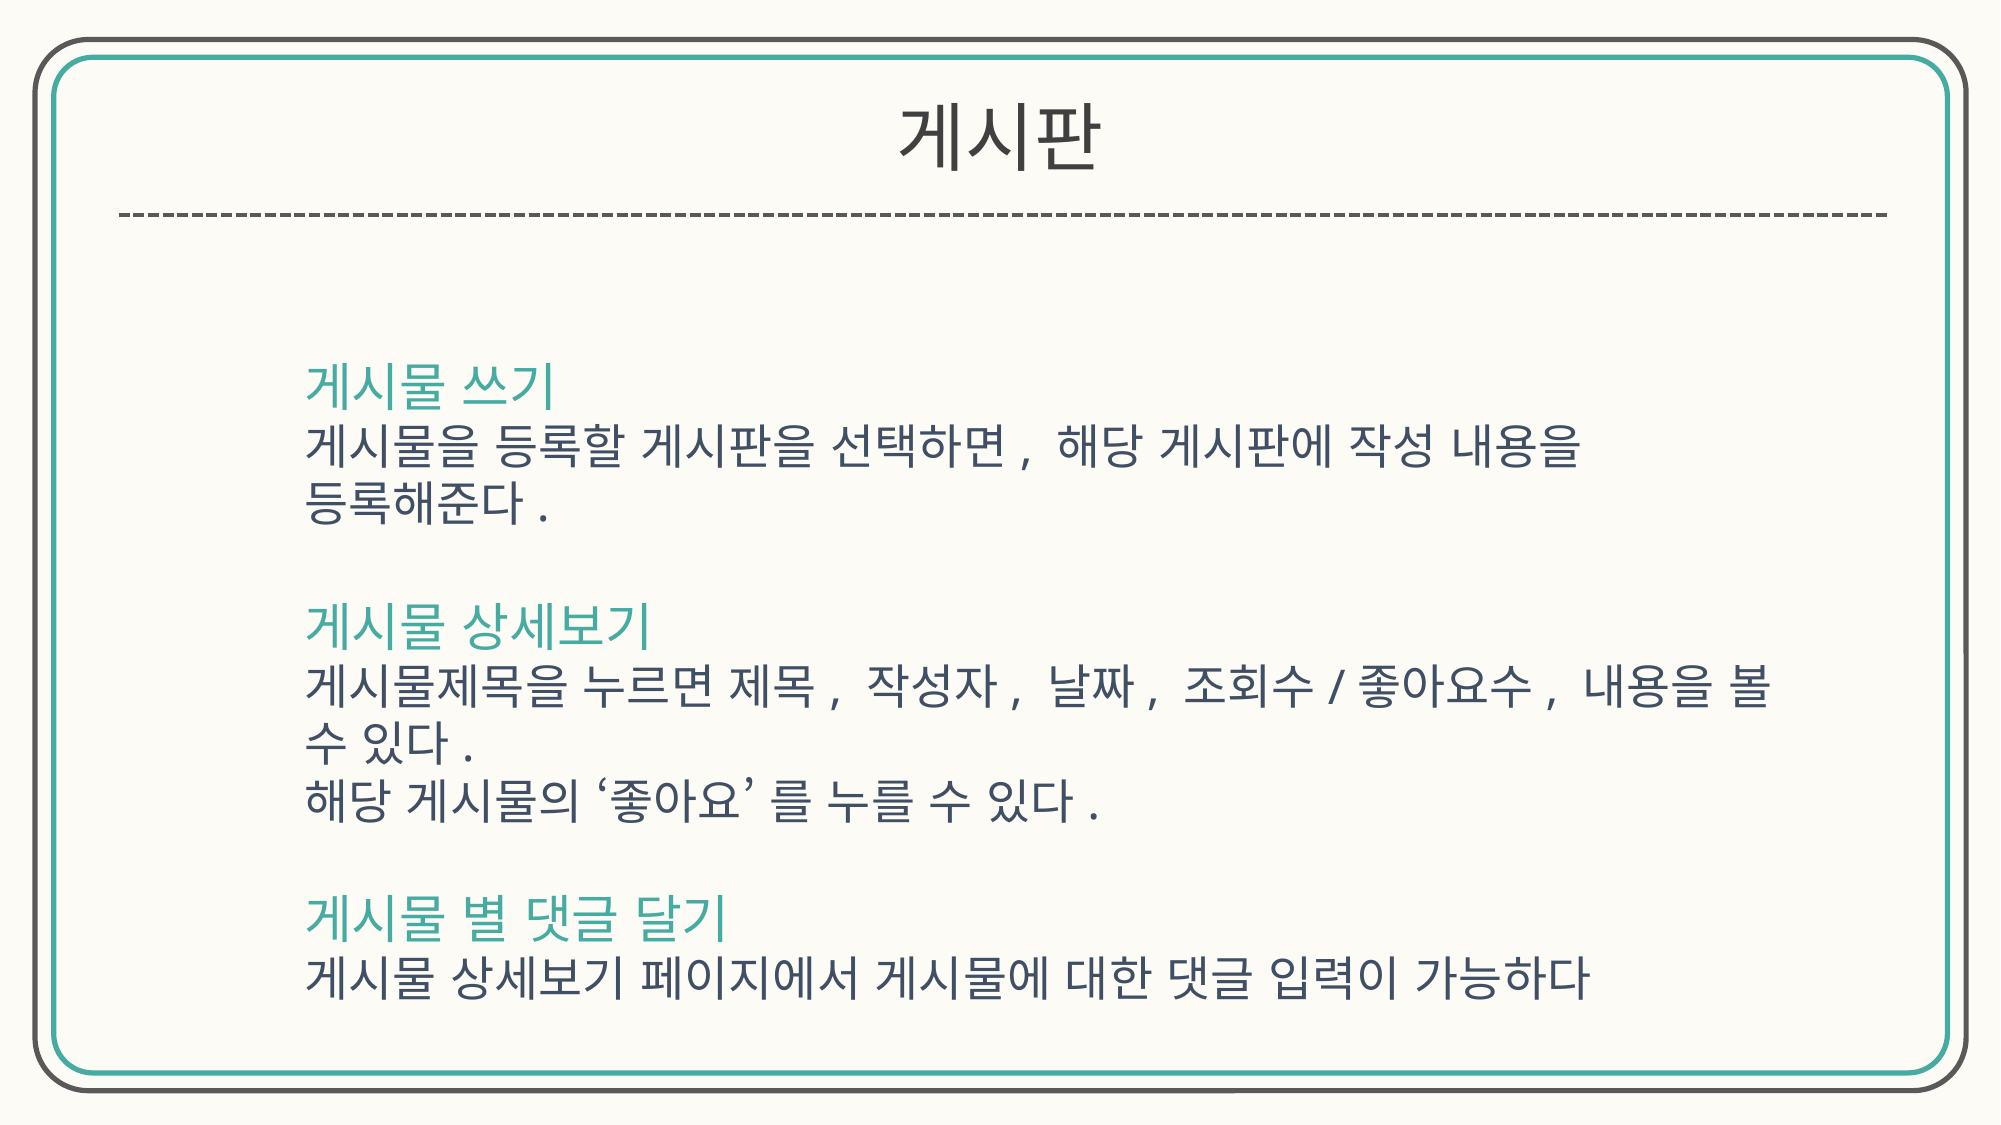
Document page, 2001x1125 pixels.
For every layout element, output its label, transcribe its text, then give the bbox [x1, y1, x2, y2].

text_box 게시물 쓰기 게시물을 등록할 게시판을 선택하면, 해당 게시판에 작성 내용을 등록해준다. 게시물 상세보기 게시물제목을 누르면 제목, 작성자, 날짜, 조회수/좋아요수, 내용을 볼 수 있다. 해당 게시물의 ‘좋아요’ 를 누를 수 있다. 게시물 별 댓글 달기 게시물 상세보기 페이지에서 게시물에 대한 댓글 입력이 가능하다 [289, 346, 1798, 1072]
text_box 게시판 [881, 83, 1119, 188]
text_box [33, 38, 1968, 1092]
